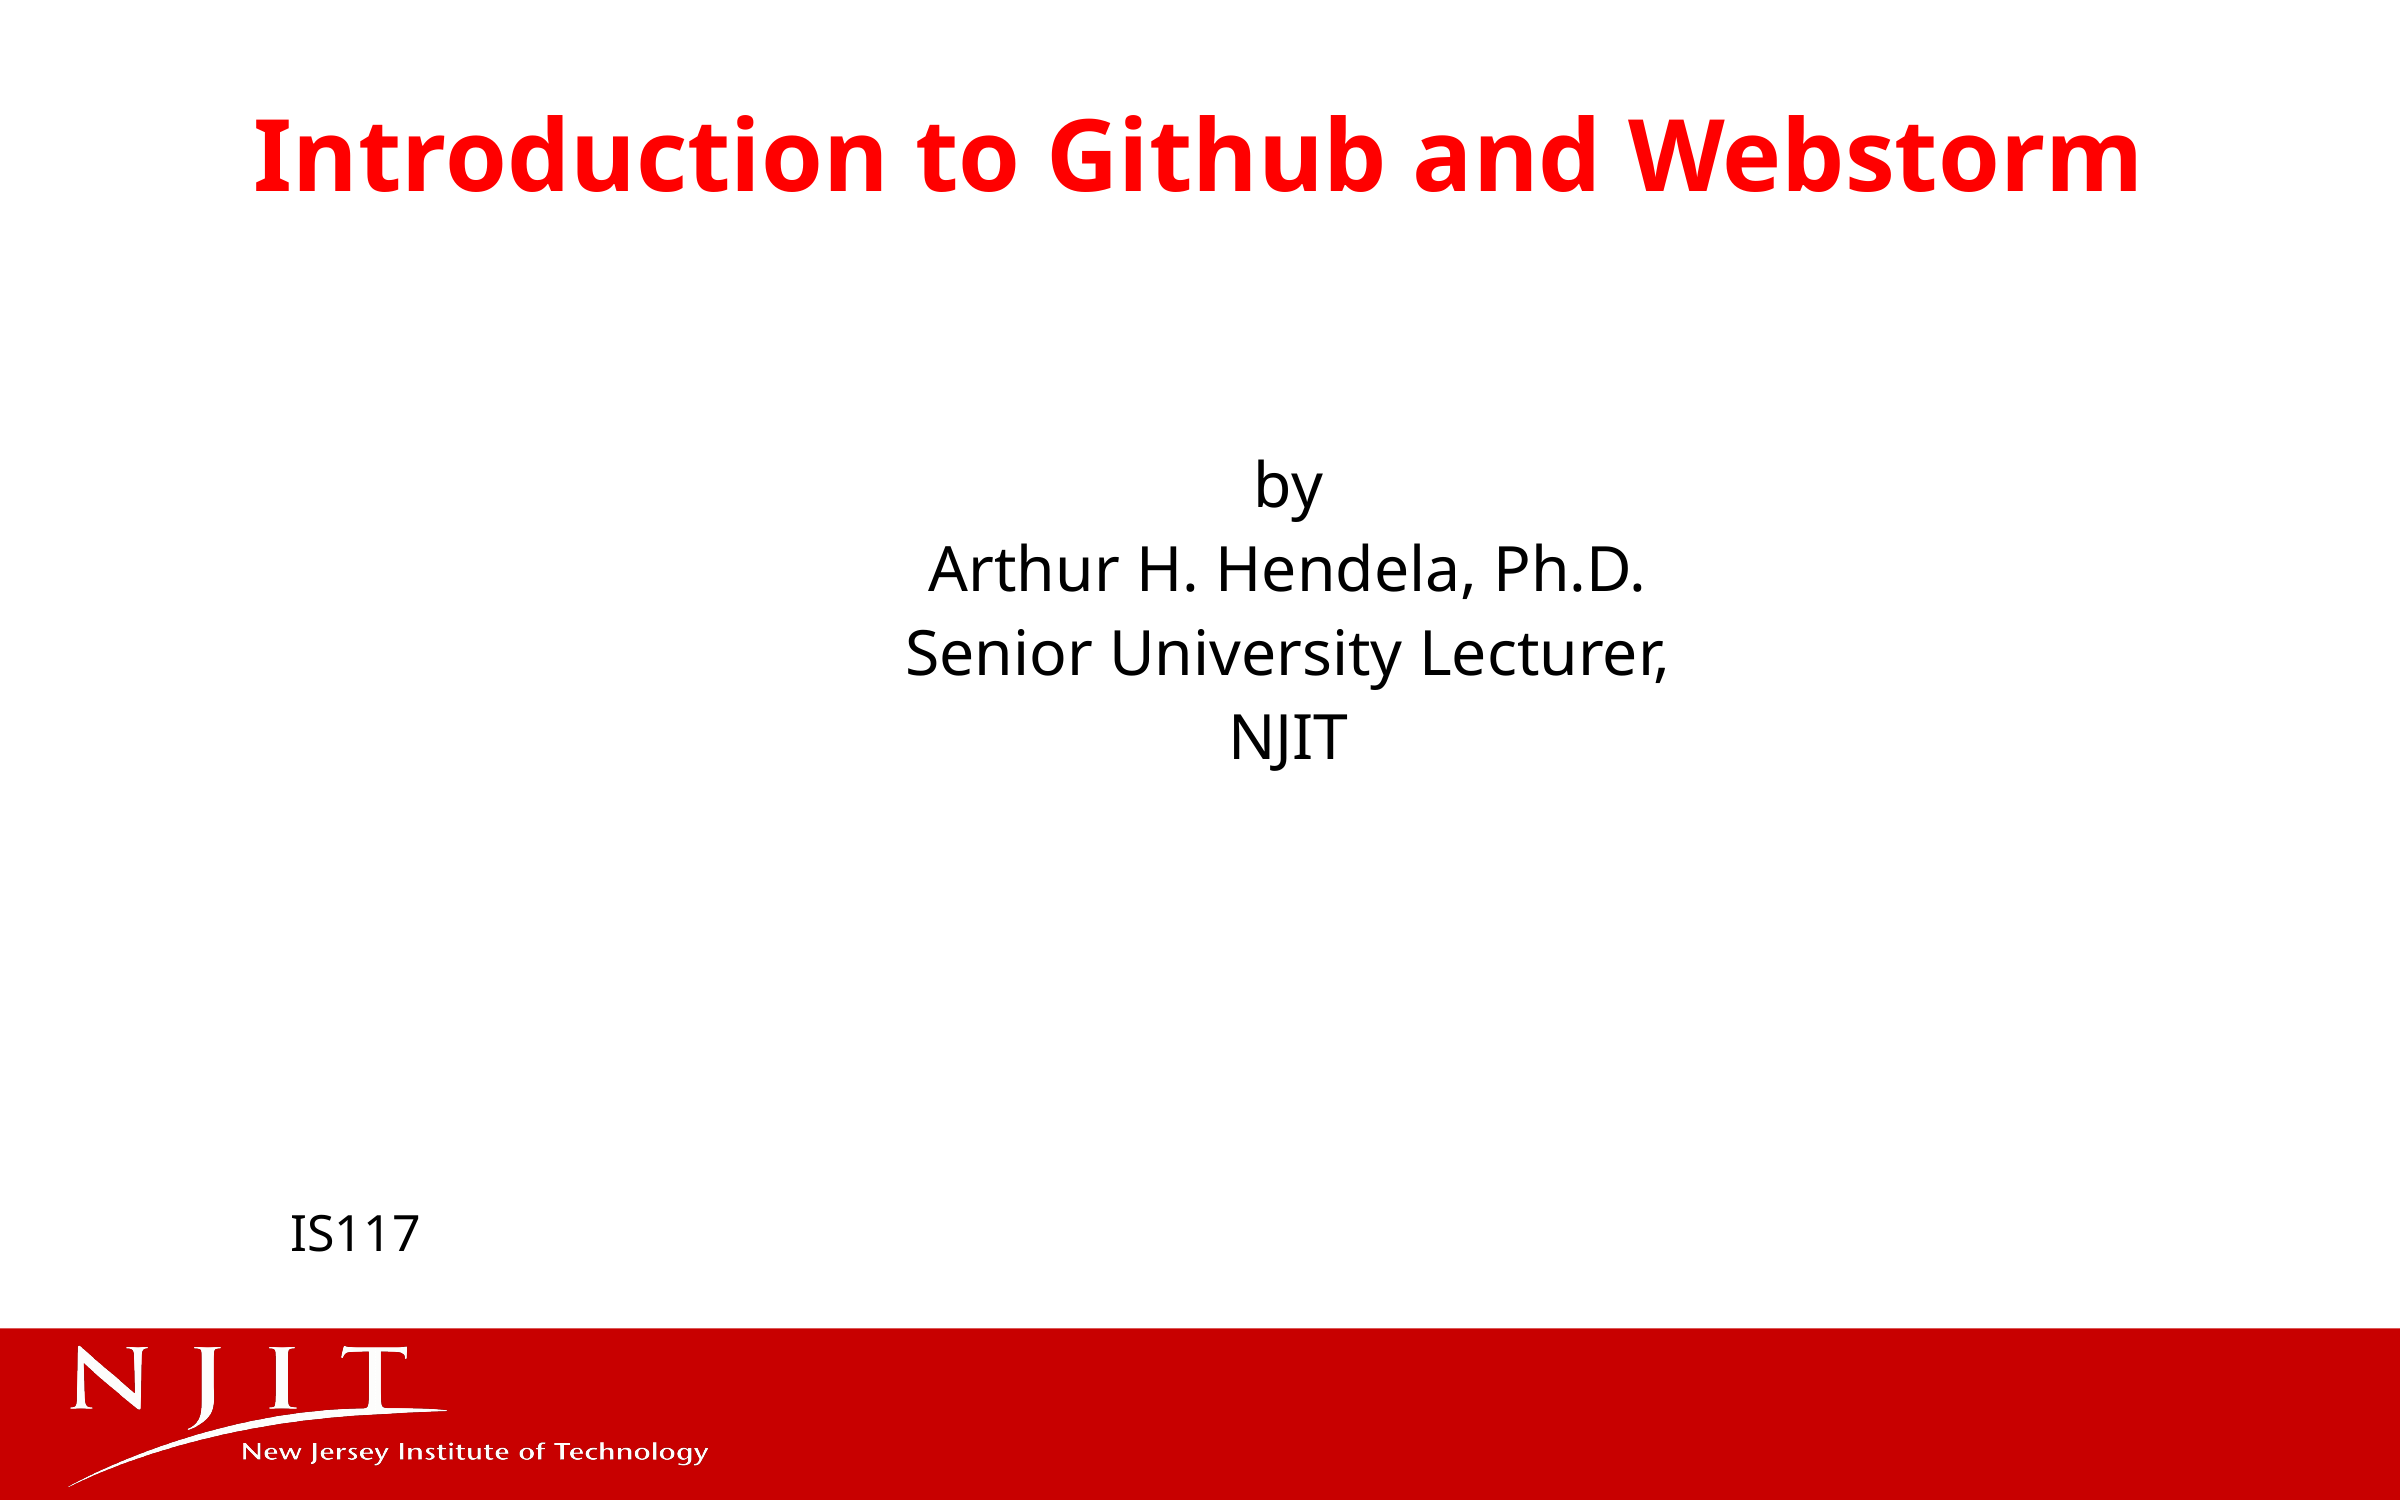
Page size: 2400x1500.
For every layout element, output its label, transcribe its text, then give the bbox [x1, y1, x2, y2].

list by Arthur H. Hendela, Ph.D. Senior University Lecturer, NJIT IS117 [268, 433, 2309, 1334]
picture [68, 1345, 709, 1487]
title Introduction to Github and Webstorm [18, 80, 2382, 331]
